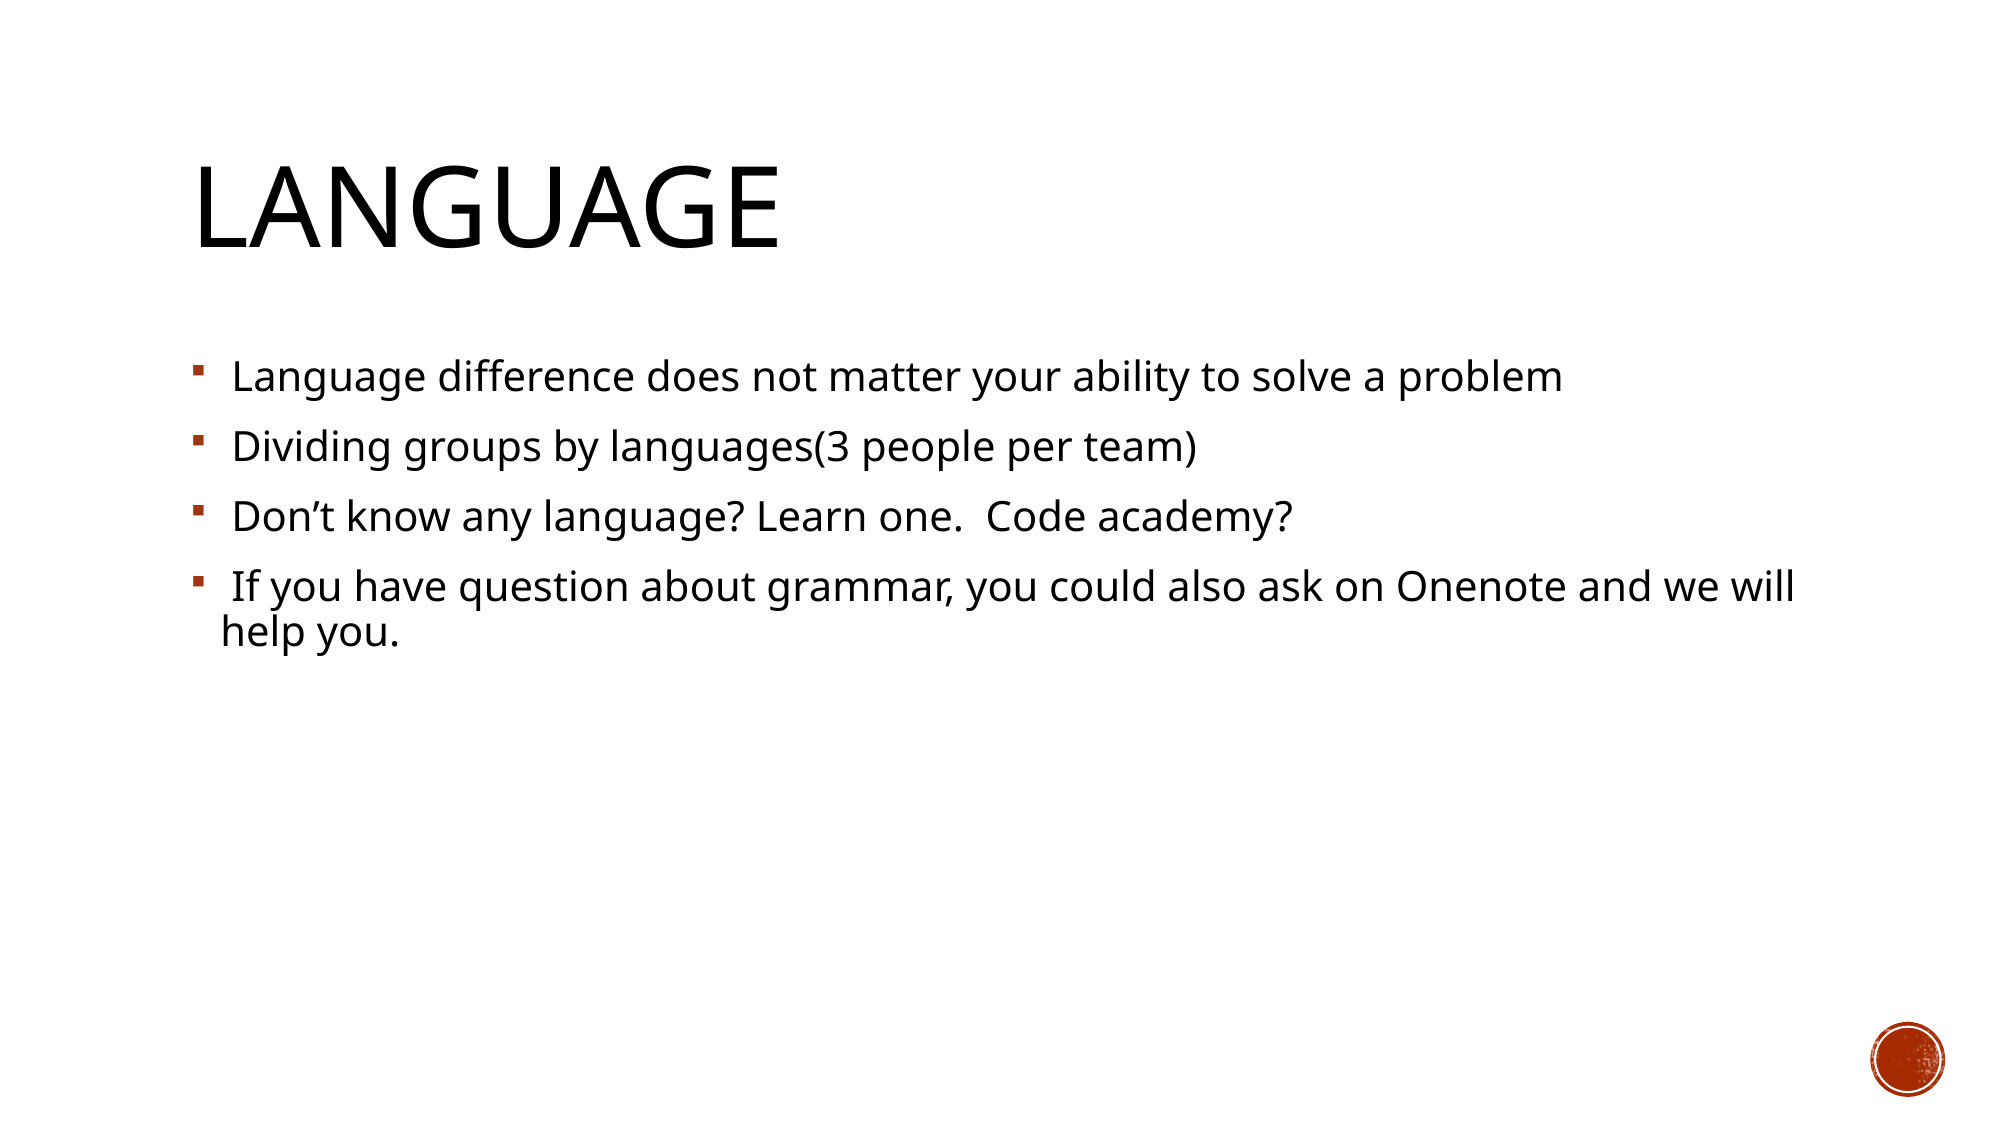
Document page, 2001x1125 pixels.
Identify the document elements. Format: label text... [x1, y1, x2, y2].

list Language difference does not matter your ability to solve a problem Dividing groups by languages(3 people per team) Don’t know any language? Learn one. Code academy? If you have question about grammar, you could also ask on Onenote and we will help you. [175, 348, 1826, 1013]
title language [175, 79, 1826, 344]
